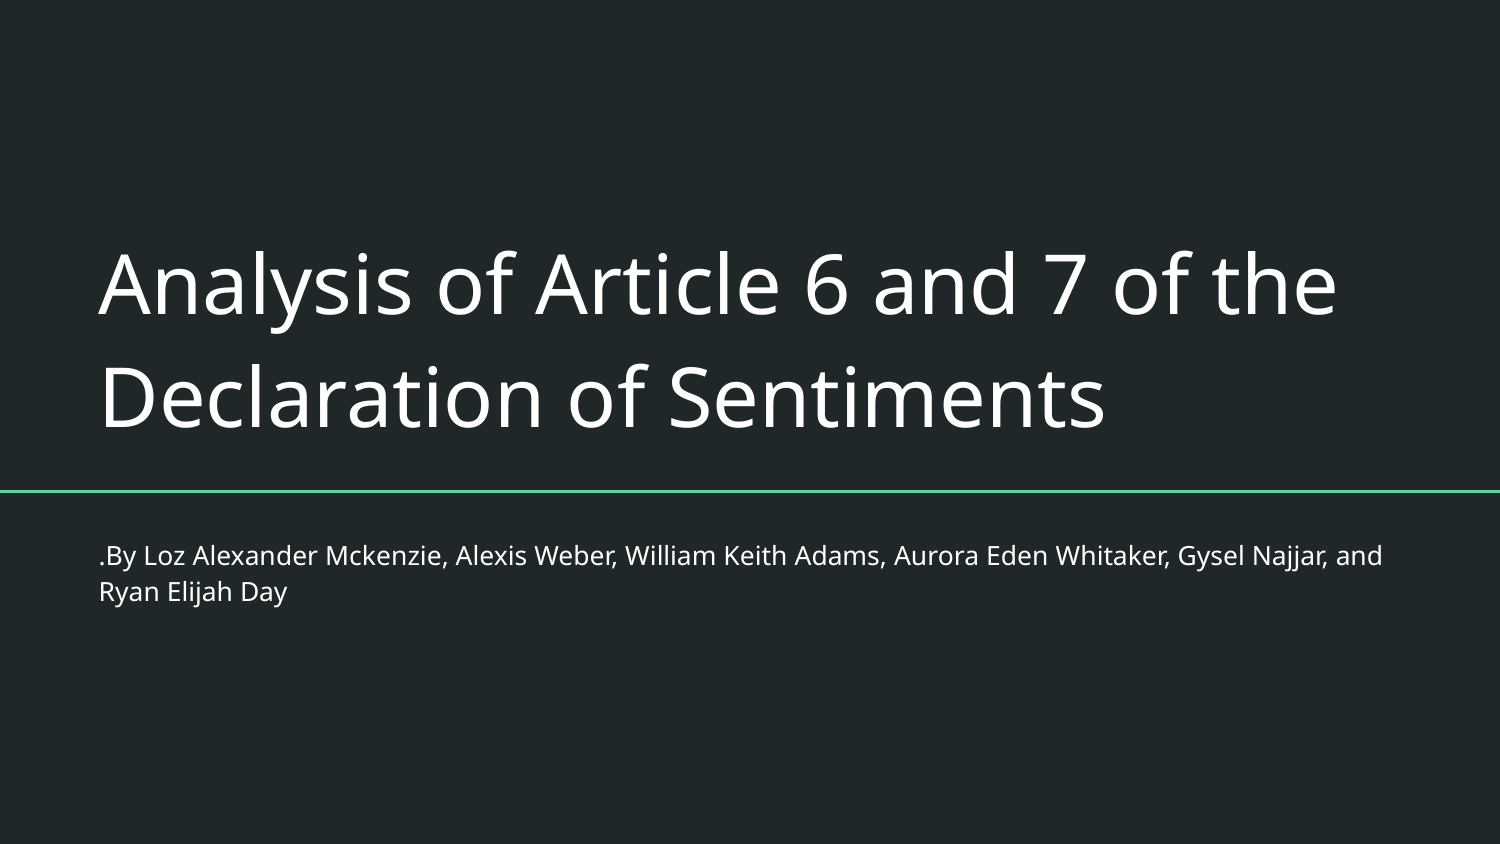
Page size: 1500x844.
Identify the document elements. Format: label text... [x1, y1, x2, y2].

subtitle .By Loz Alexander Mckenzie, Alexis Weber, William Keith Adams, Aurora Eden Whitaker, Gysel Najjar, and Ryan Elijah Day [83, 522, 1417, 626]
title Analysis of Article 6 and 7 of the Declaration of Sentiments [83, 206, 1417, 467]
